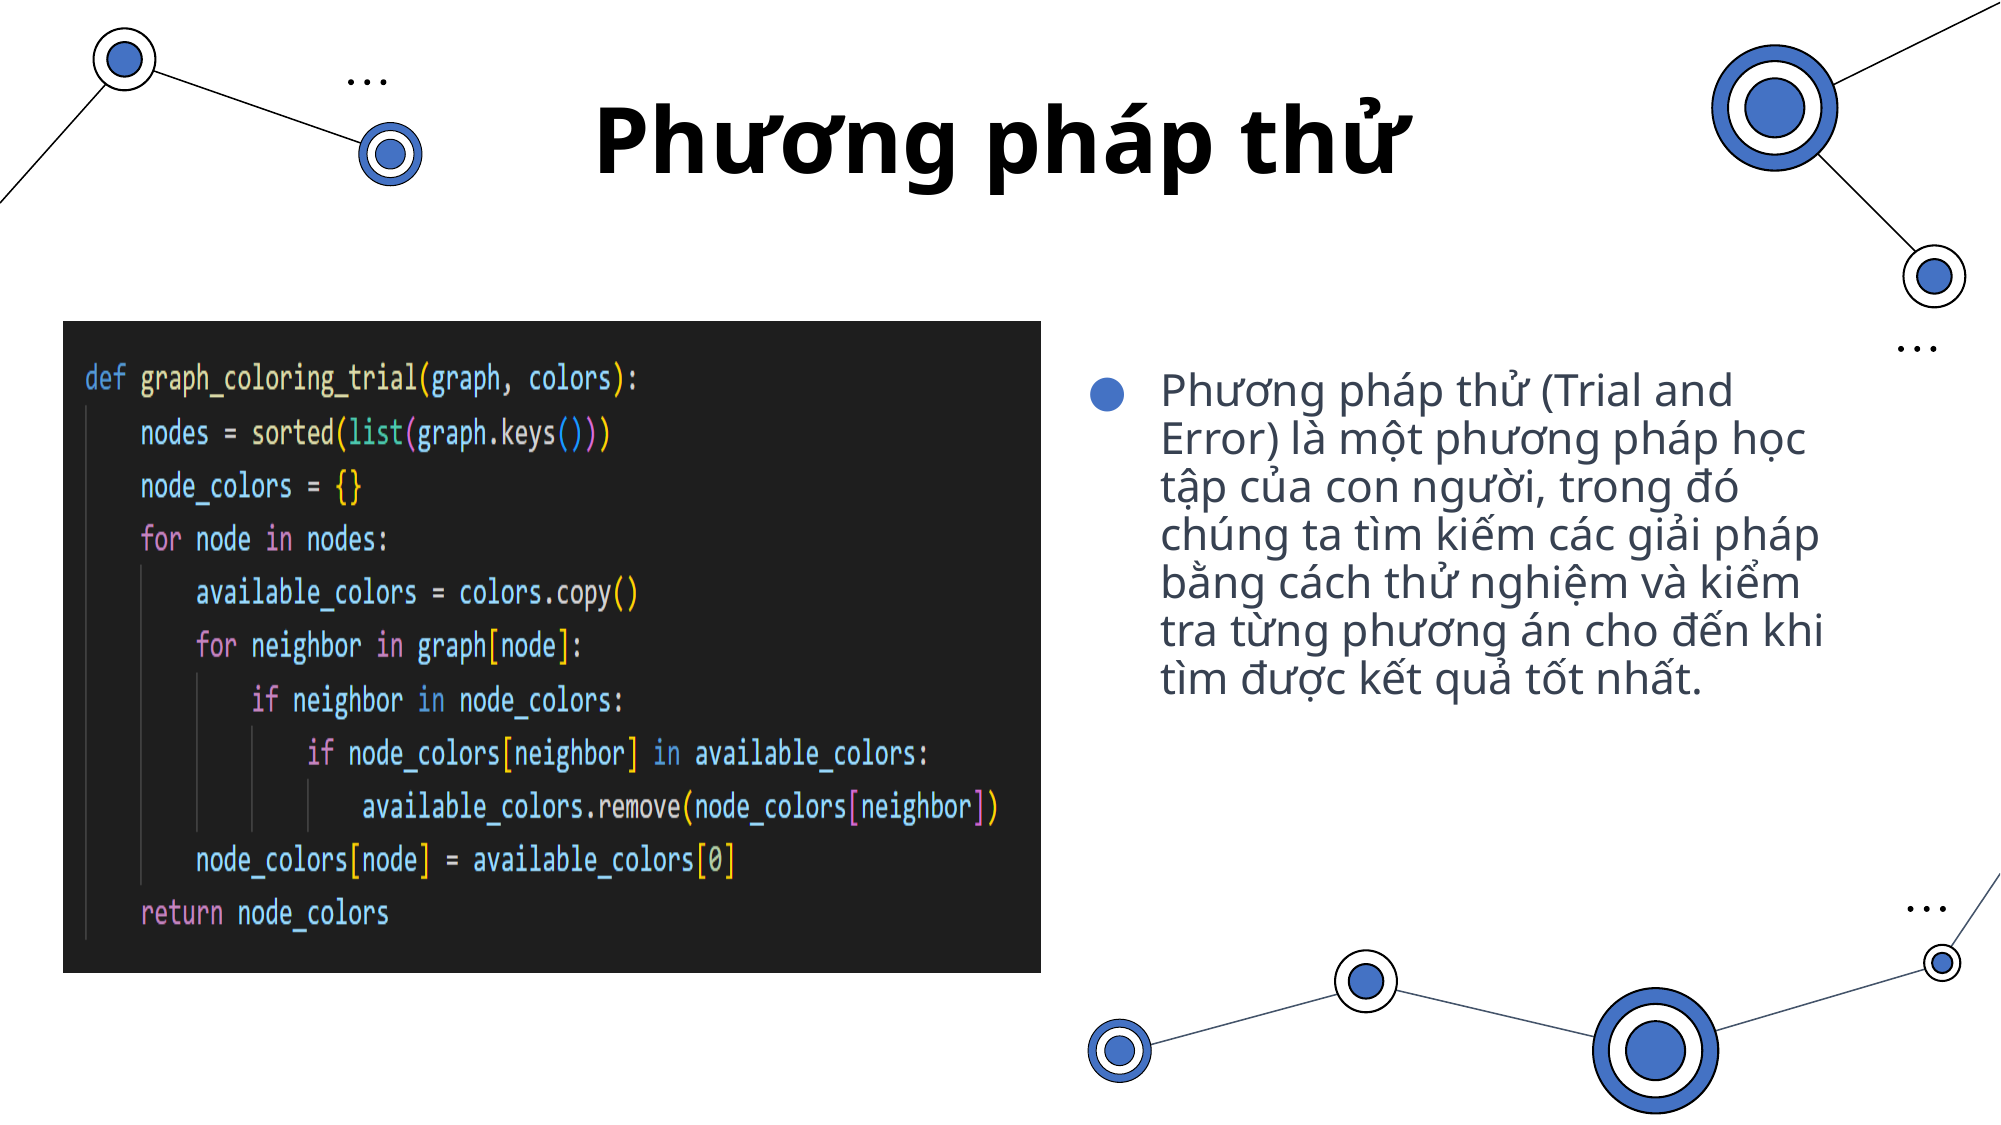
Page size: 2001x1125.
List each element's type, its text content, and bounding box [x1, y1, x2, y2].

subtitle Phương pháp thử (Trial and Error) là một phương pháp học tập của con người, trong đó chúng ta tìm kiếm các giải pháp bằng cách thử nghiệm và kiểm tra từng phương án cho đến khi tìm được kết quả tốt nhất. [1041, 321, 1849, 680]
picture [63, 321, 1041, 974]
title Phương pháp thử [277, 73, 1724, 194]
